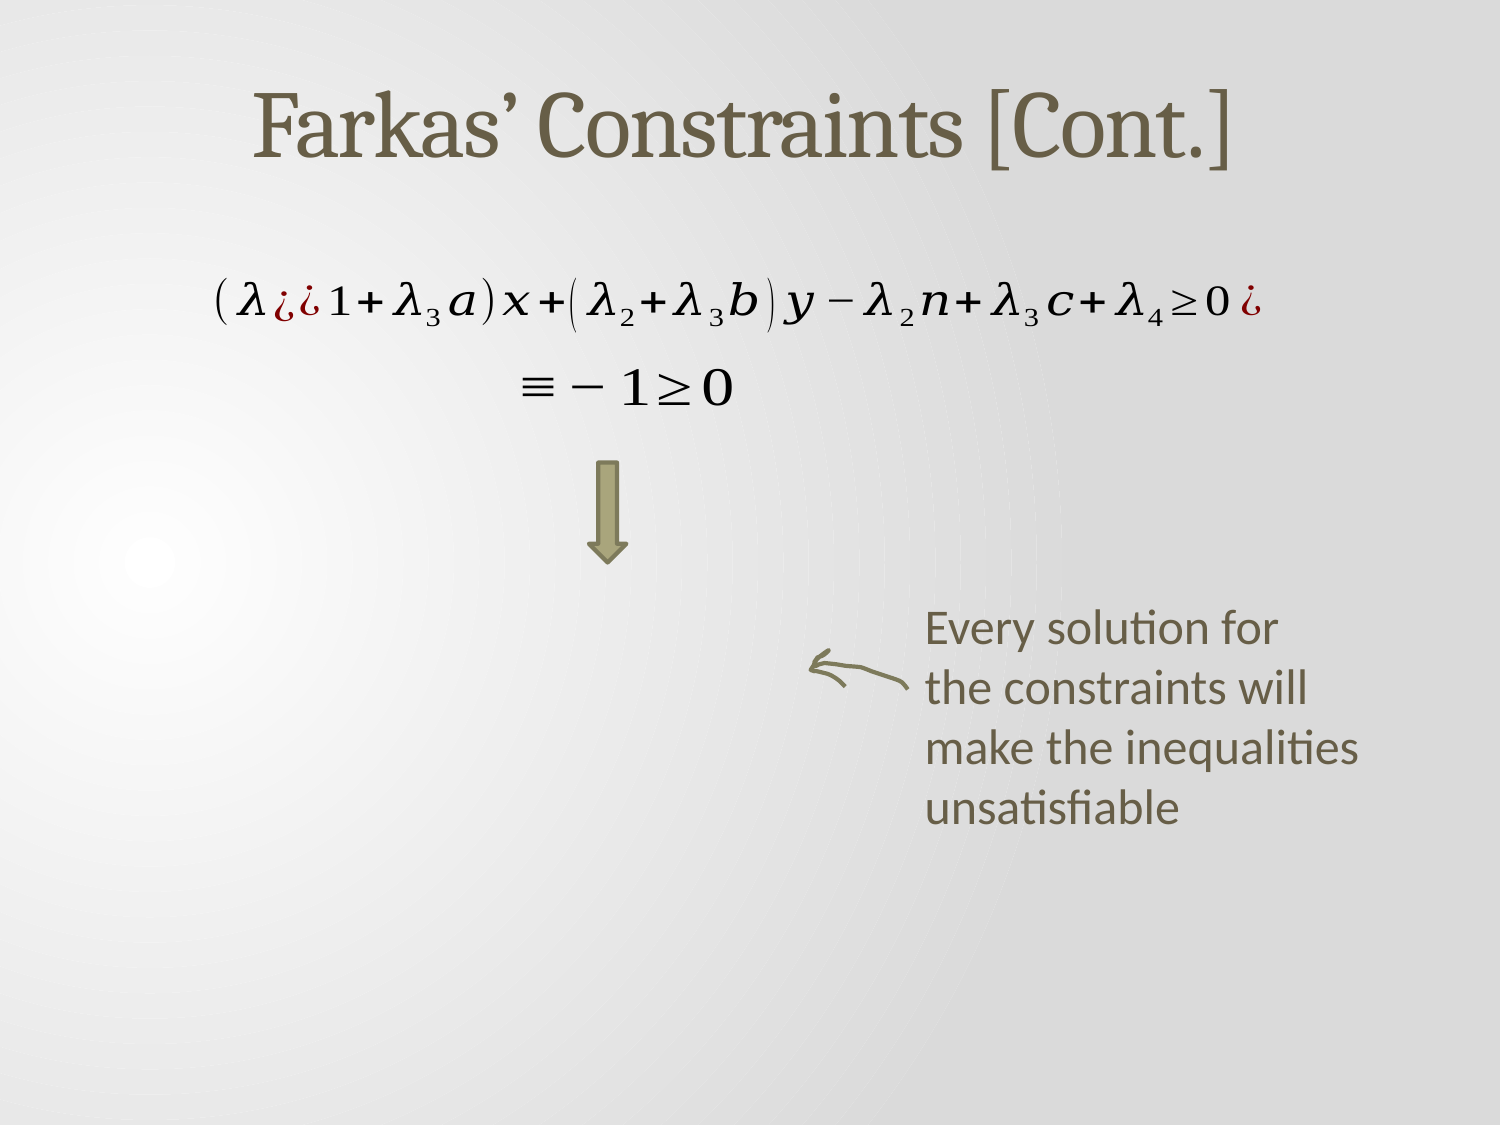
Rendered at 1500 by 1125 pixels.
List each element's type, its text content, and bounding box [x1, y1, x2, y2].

text_box Every solution for the constraints will make the inequalities unsatisfiable [909, 587, 1448, 843]
text_box [808, 648, 910, 691]
text_box [586, 460, 629, 565]
title Farkas’ Constraints [Cont.] [76, 24, 1413, 213]
